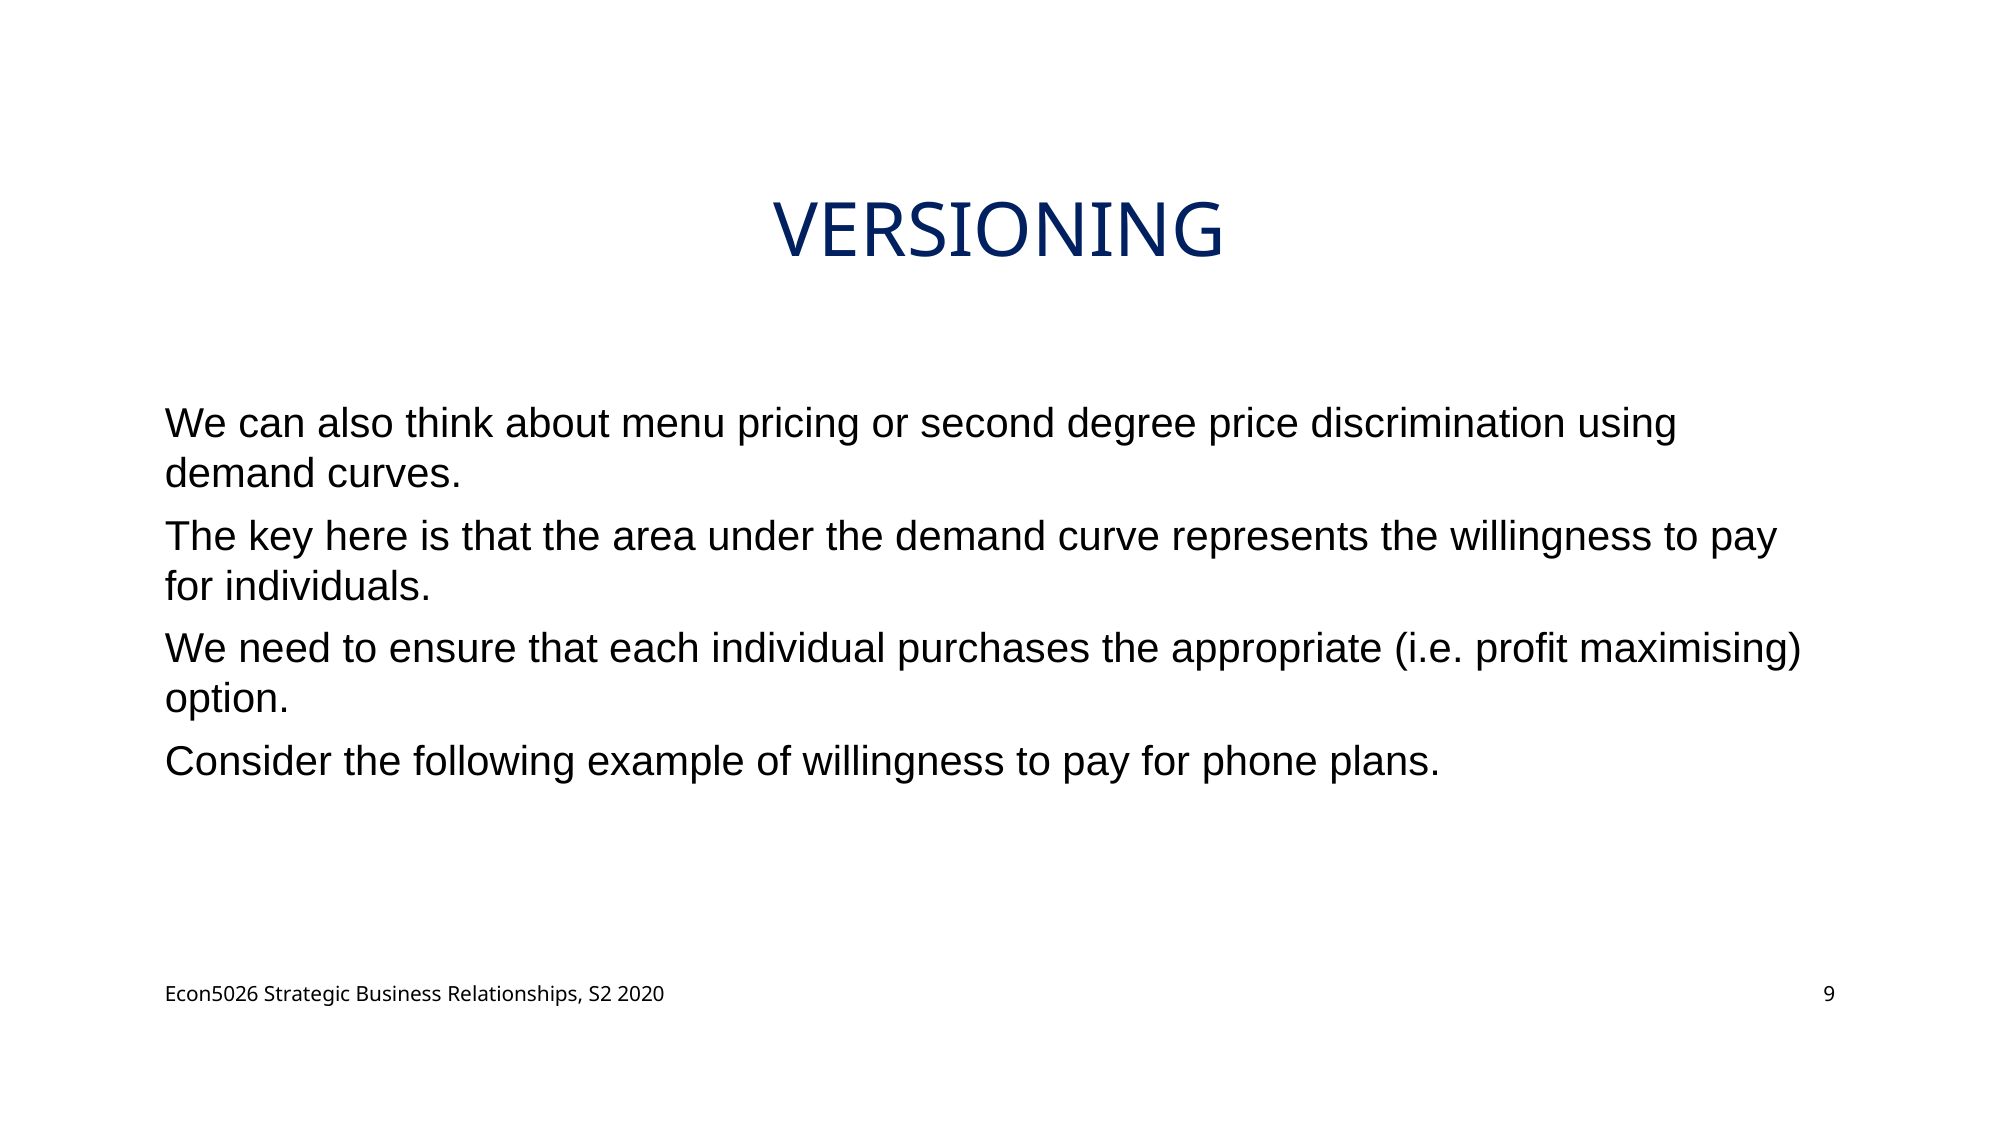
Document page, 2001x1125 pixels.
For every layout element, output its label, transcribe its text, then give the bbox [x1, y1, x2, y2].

title Versioning [149, 101, 1851, 364]
list We can also think about menu pricing or second degree price discrimination using demand curves. The key here is that the area under the demand curve represents the willingness to pay for individuals. We need to ensure that each individual purchases the appropriate (i.e. profit maximising) option. Consider the following example of willingness to pay for phone plans. [149, 388, 1851, 950]
slide_number 9 [1724, 965, 1851, 1025]
footer Econ5026 Strategic Business Relationships, S2 2020 [149, 965, 1245, 1025]
